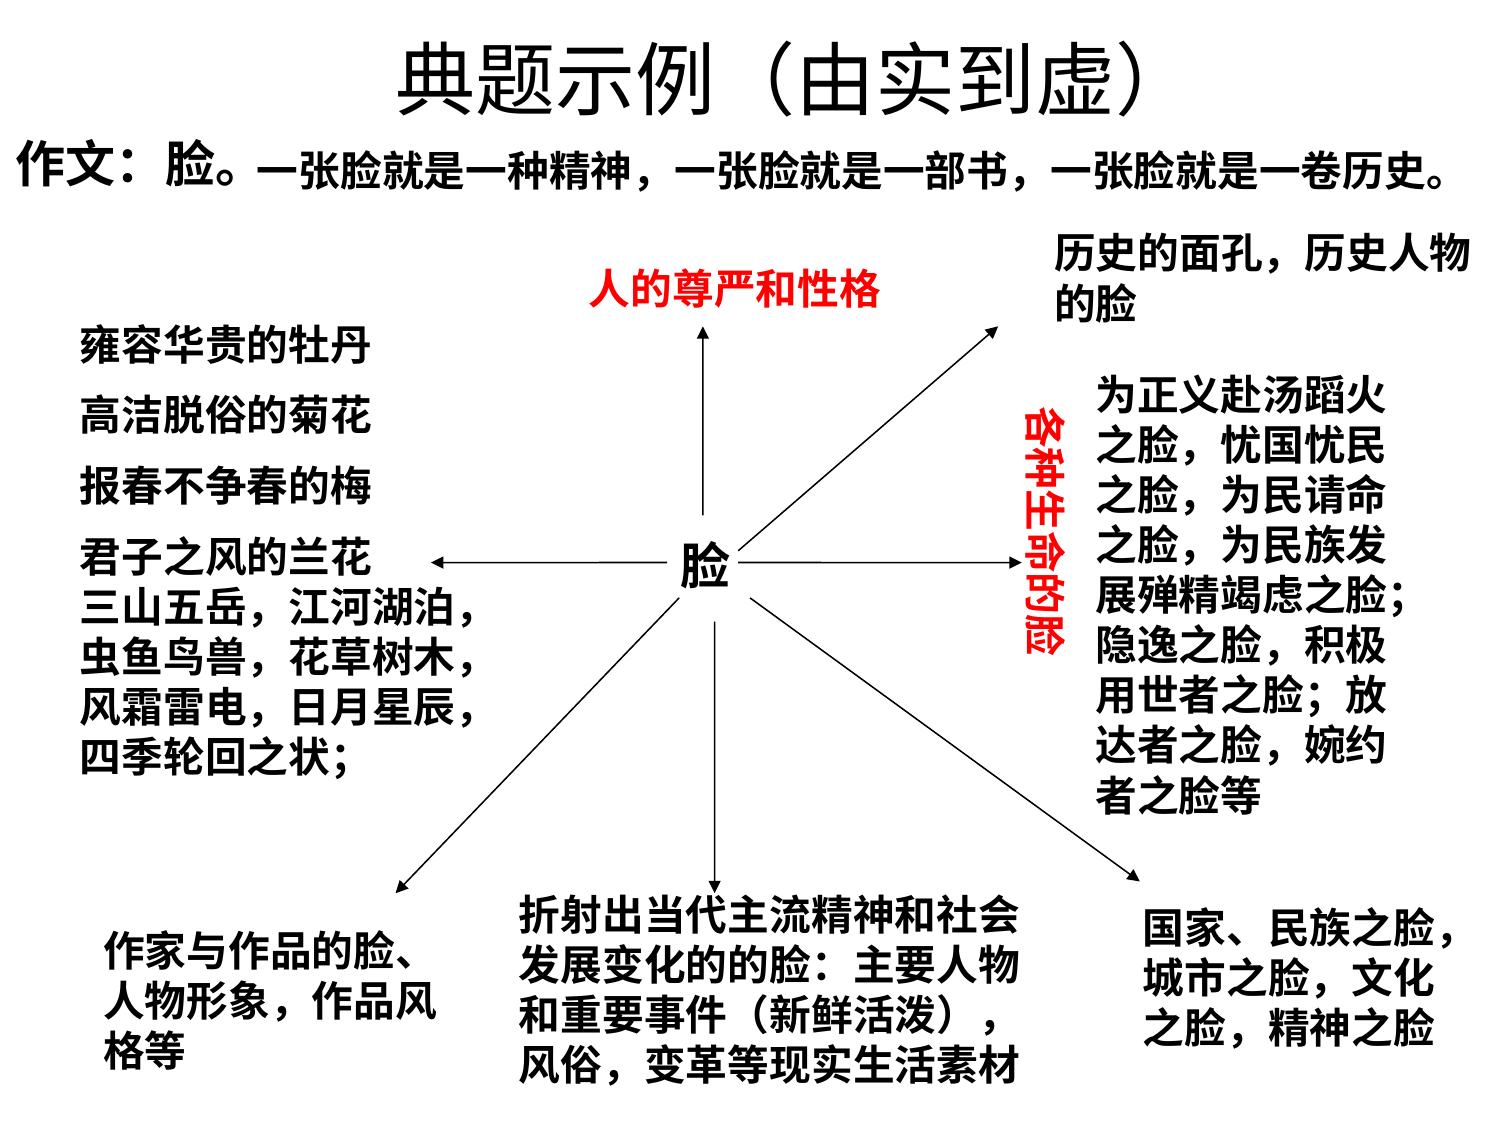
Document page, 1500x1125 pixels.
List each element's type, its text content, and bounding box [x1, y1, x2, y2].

text_box 雍容华贵的牡丹 高洁脱俗的菊花 报春不争春的梅 君子之风的兰花 三山五岳，江河湖泊，虫鱼鸟兽，花草树木，风霜雷电，日月星辰，四季轮回之状； [65, 310, 491, 860]
title 典题示例（由实到虚） [75, 22, 1425, 125]
text_box 各种生命的脸 [998, 391, 1079, 734]
text_box 脸 [620, 527, 806, 602]
text_box [696, 326, 710, 516]
text_box 为正义赴汤蹈火之脸，忧国忧民之脸，为民请命之脸，为民族发展殚精竭虑之脸；隐逸之脸，积极用世者之脸；放达者之脸，婉约者之脸等 [1080, 361, 1436, 827]
list 作文：脸。 [0, 125, 1500, 1001]
text_box 历史的面孔，历史人物的脸 [1039, 219, 1500, 335]
text_box 一张脸就是一种精神，一张脸就是一部书，一张脸就是一卷历史。 [242, 137, 1471, 202]
text_box [395, 597, 680, 894]
text_box 作家与作品的脸、人物形象，作品风格等 [88, 916, 490, 1082]
text_box [749, 597, 1140, 882]
text_box 人的尊严和性格 [490, 255, 916, 321]
text_box 折射出当代主流精神和社会发展变化的的脸：主要人物和重要事件（新鲜活泼），风俗，变革等现实生活素材 [504, 881, 1071, 1097]
text_box 国家、民族之脸，城市之脸，文化之脸，精神之脸 [1128, 894, 1471, 1059]
text_box [738, 326, 999, 551]
